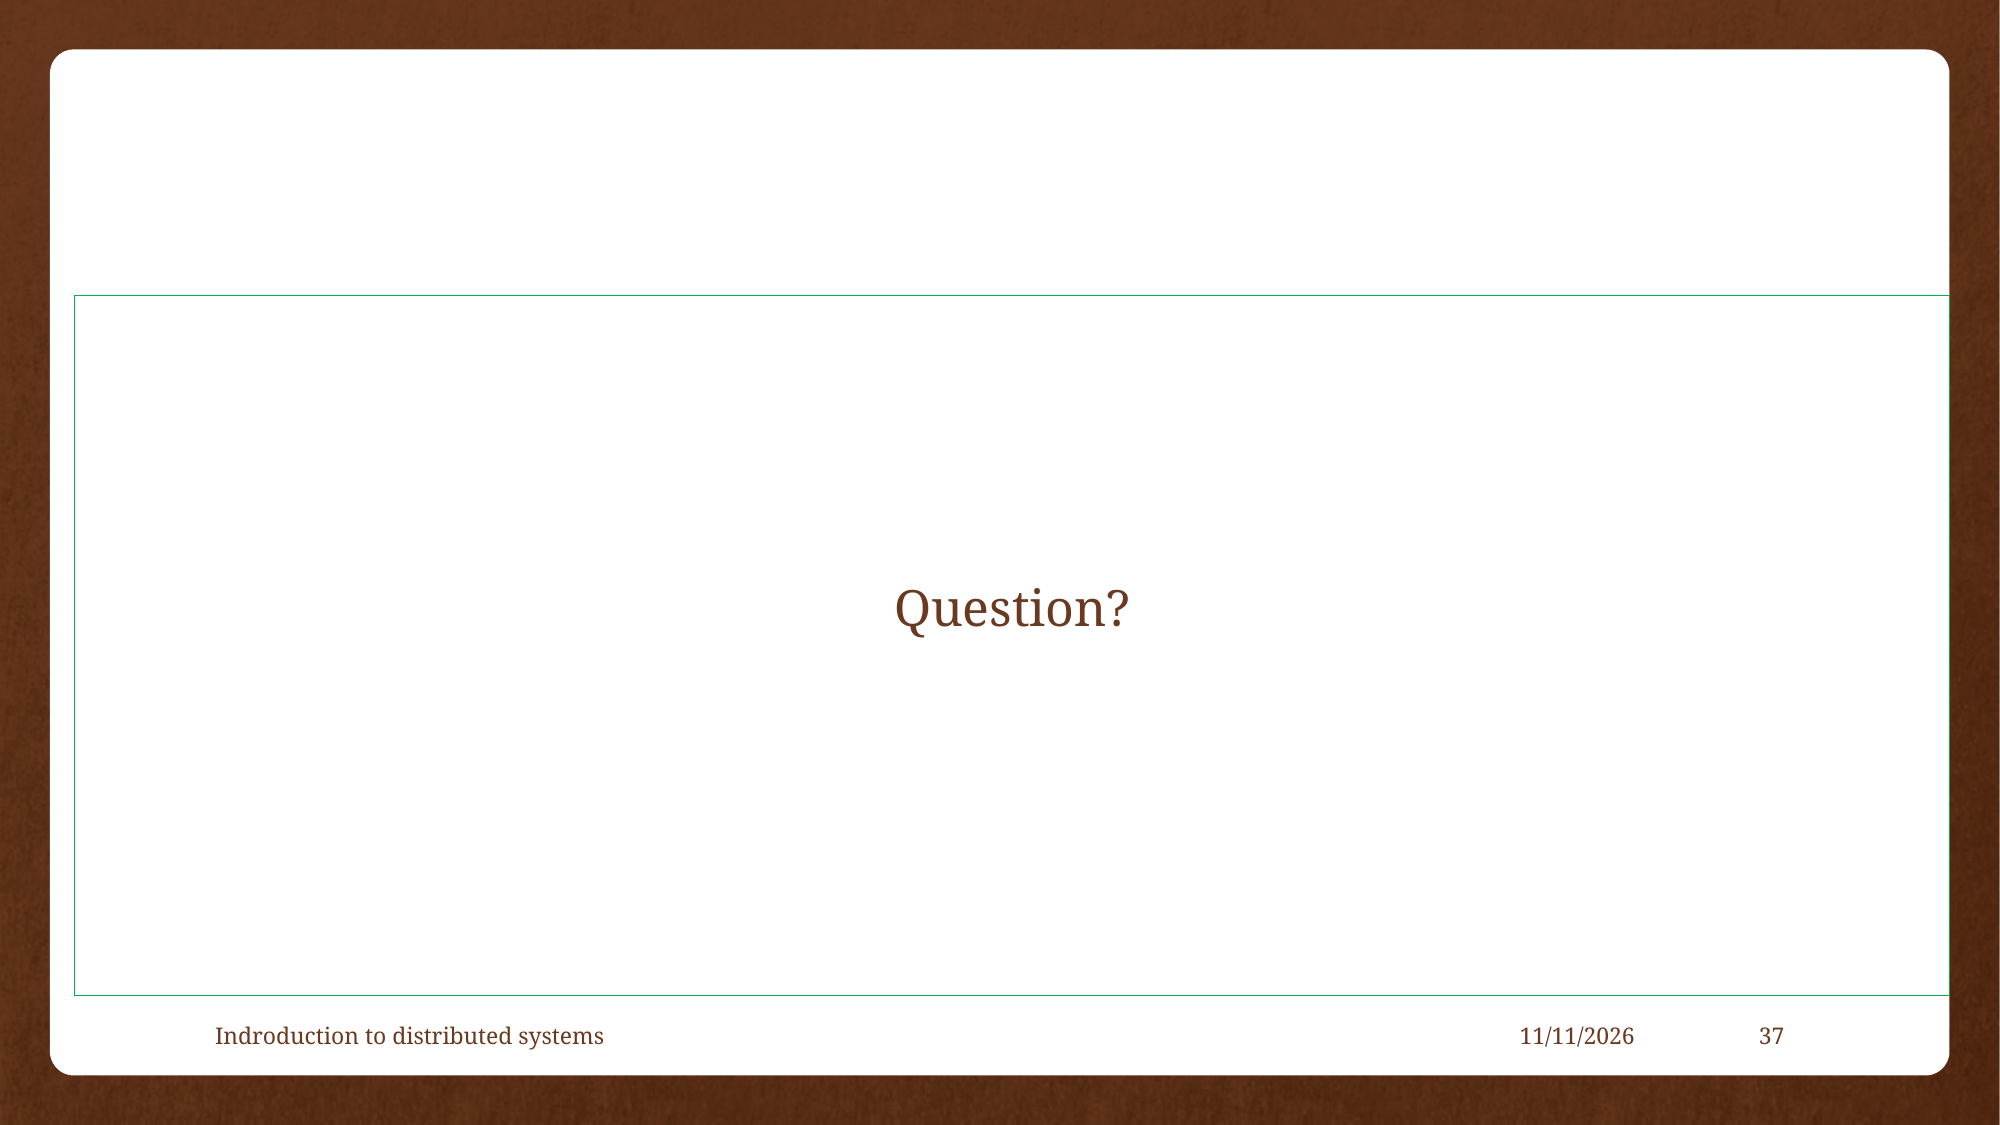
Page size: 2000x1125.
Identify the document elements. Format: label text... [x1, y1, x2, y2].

footer Indroduction to distributed systems [199, 1012, 1417, 1063]
list Question? [74, 295, 1950, 996]
slide_number 37 [1682, 1012, 1800, 1063]
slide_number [1449, 1012, 1650, 1063]
